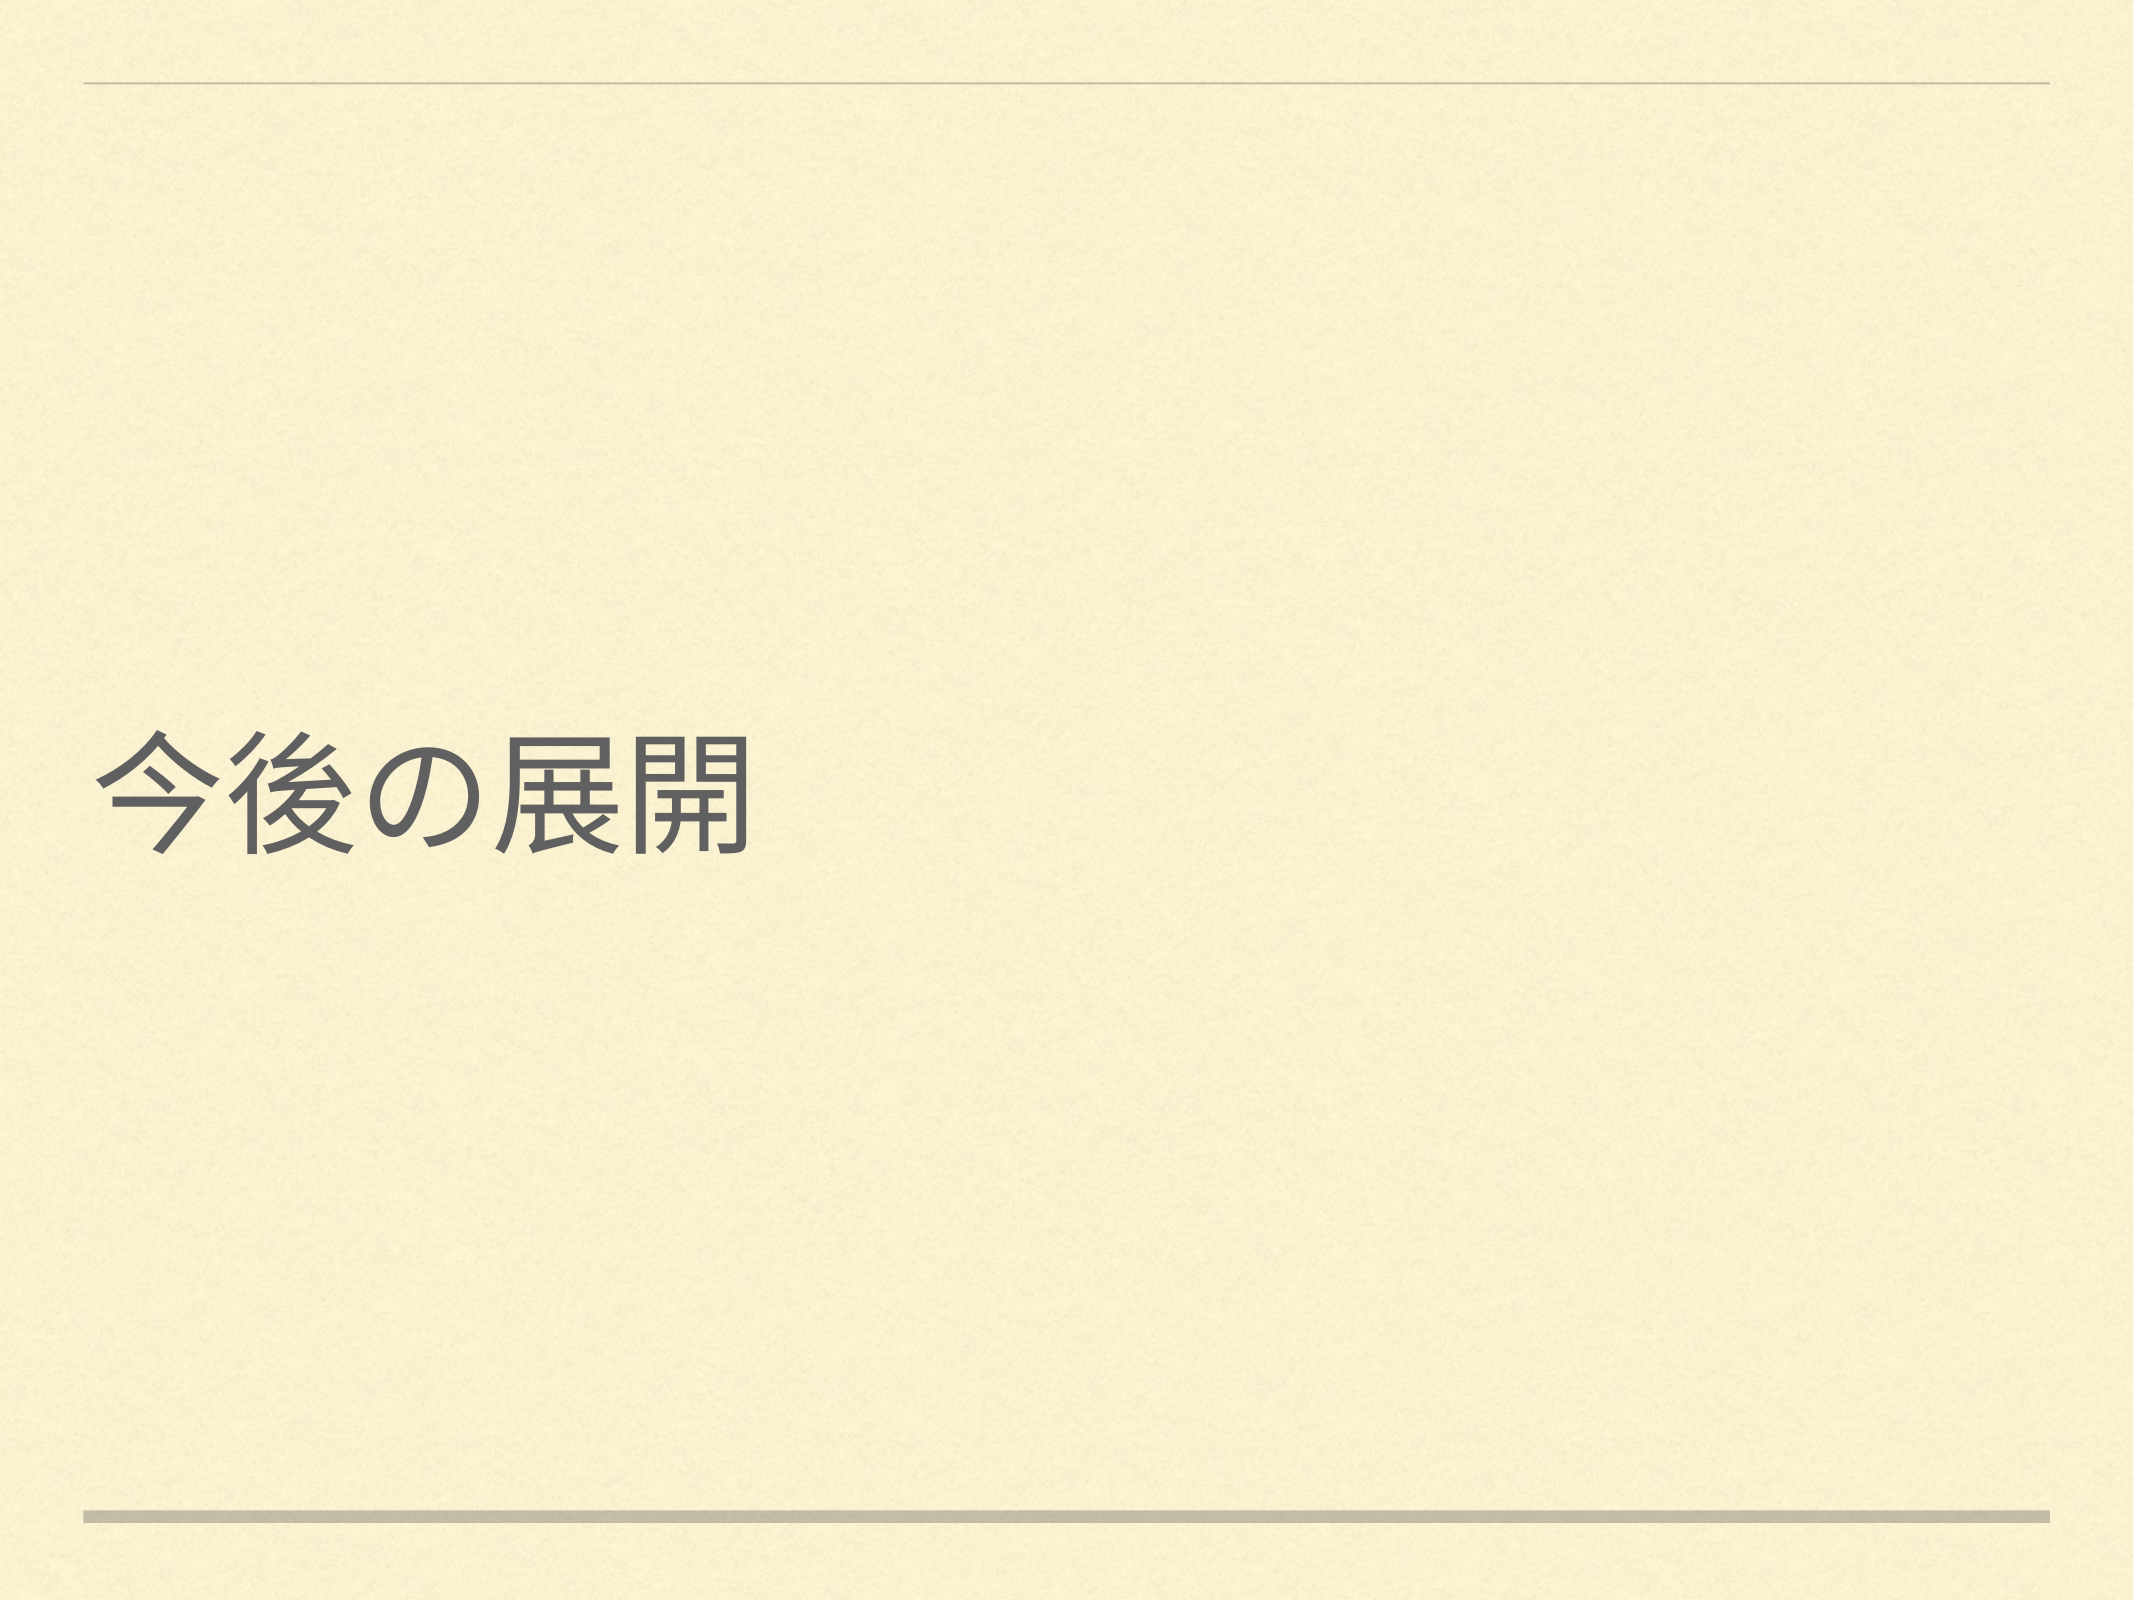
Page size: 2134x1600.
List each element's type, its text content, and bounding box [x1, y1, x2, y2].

title 今後の展開 [82, 632, 2051, 968]
picture [0, 0, 2134, 1600]
